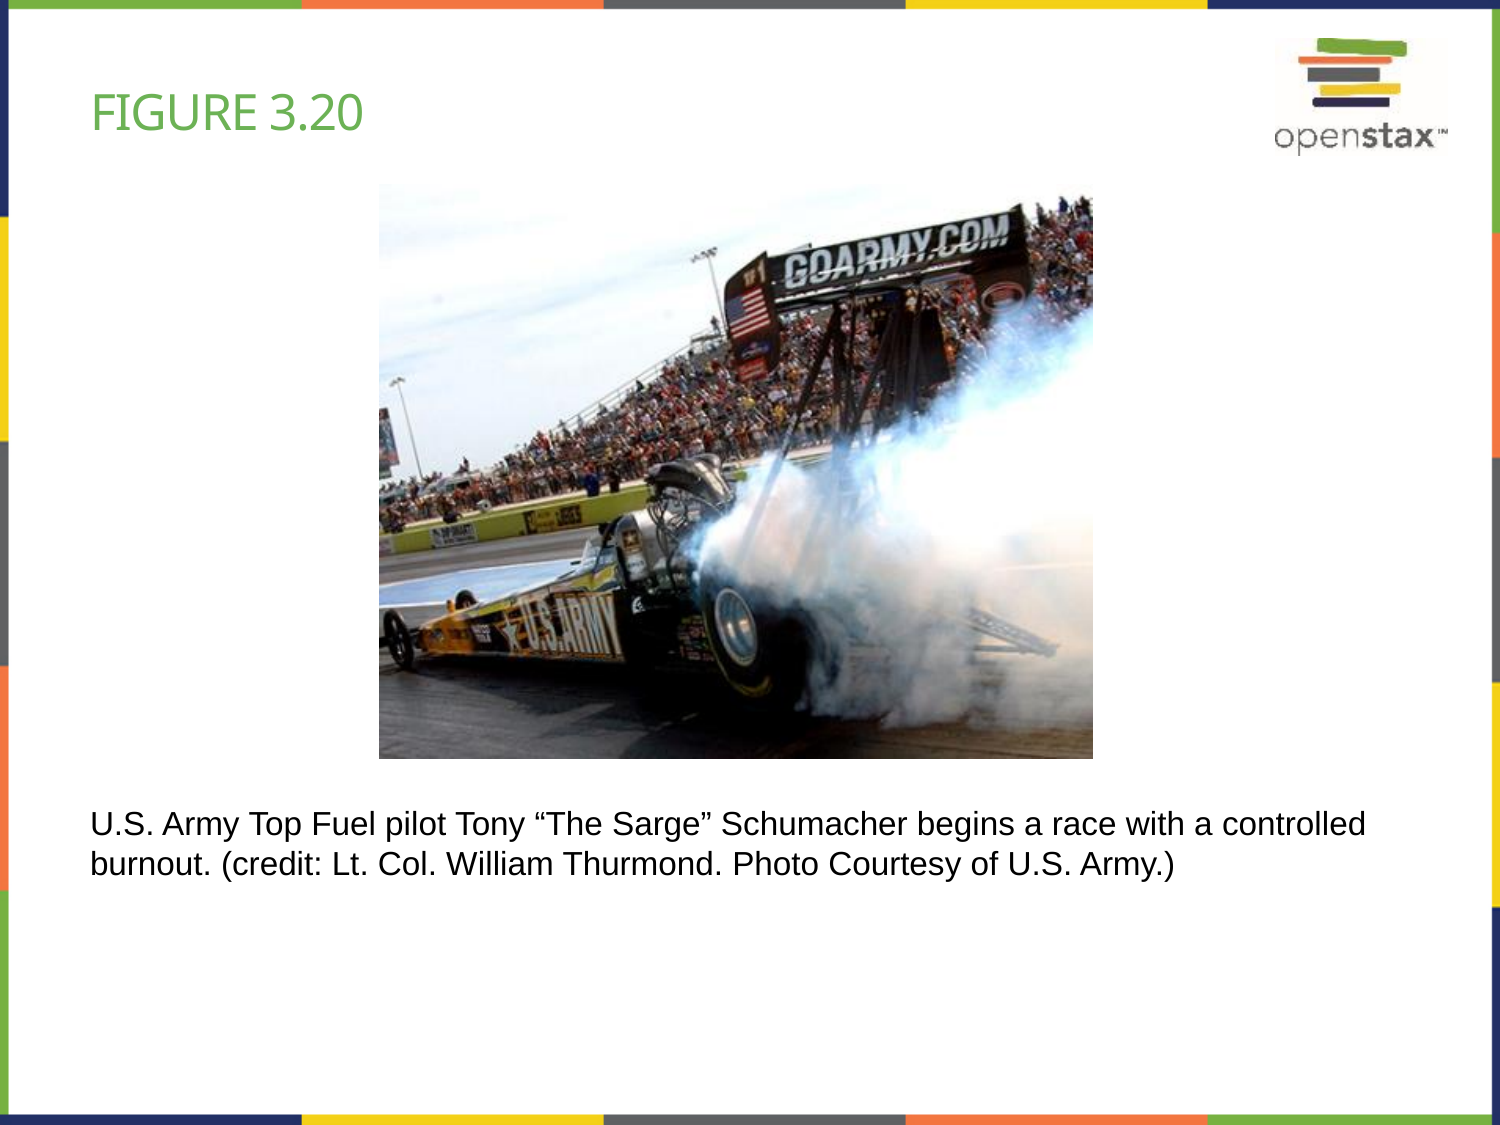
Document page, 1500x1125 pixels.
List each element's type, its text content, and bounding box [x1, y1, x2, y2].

picture [0, 0, 1500, 1125]
title Figure 3.20 [75, 39, 1274, 148]
list U.S. Army Top Fuel pilot Tony “The Sarge” Schumacher begins a race with a controlled burnout. (credit: Lt. Col. William Thurmond. Photo Courtesy of U.S. Army.) [75, 794, 1398, 986]
